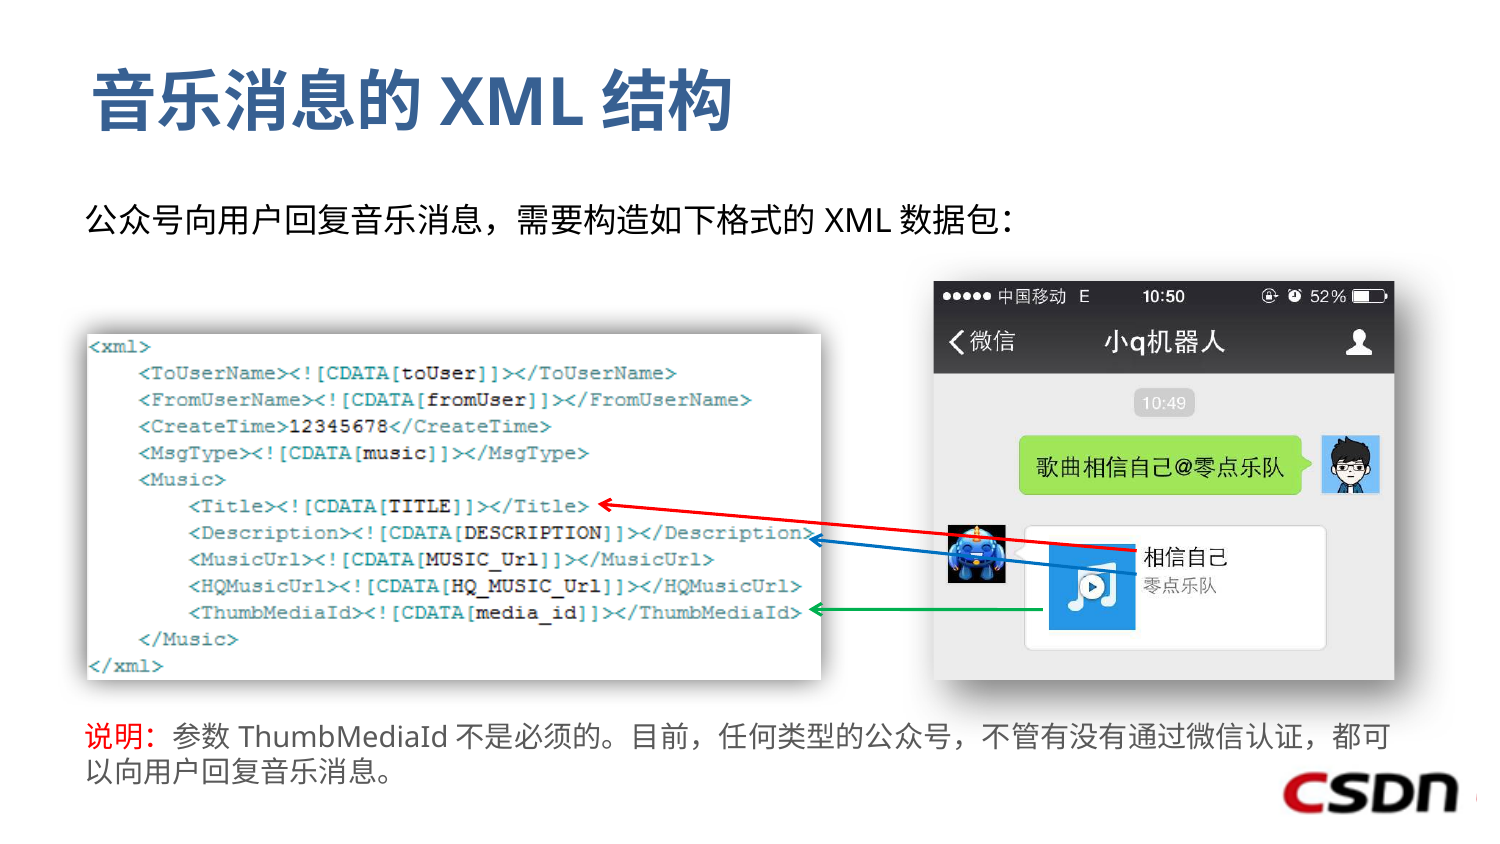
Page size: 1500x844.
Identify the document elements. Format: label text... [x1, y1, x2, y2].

text_box 公众号向用户回复音乐消息，需要构造如下格式的XML数据包： [70, 171, 1407, 247]
text_box 说明：参数ThumbMediaId不是必须的。目前，任何类型的公众号，不管有没有通过微信认证，都可以向用户回复音乐消息。 [70, 710, 1418, 796]
picture [933, 280, 1395, 680]
picture [87, 334, 821, 680]
picture [1257, 740, 1477, 824]
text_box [597, 503, 1137, 551]
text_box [808, 557, 1137, 575]
title 音乐消息的XML结构 [75, 45, 1425, 153]
